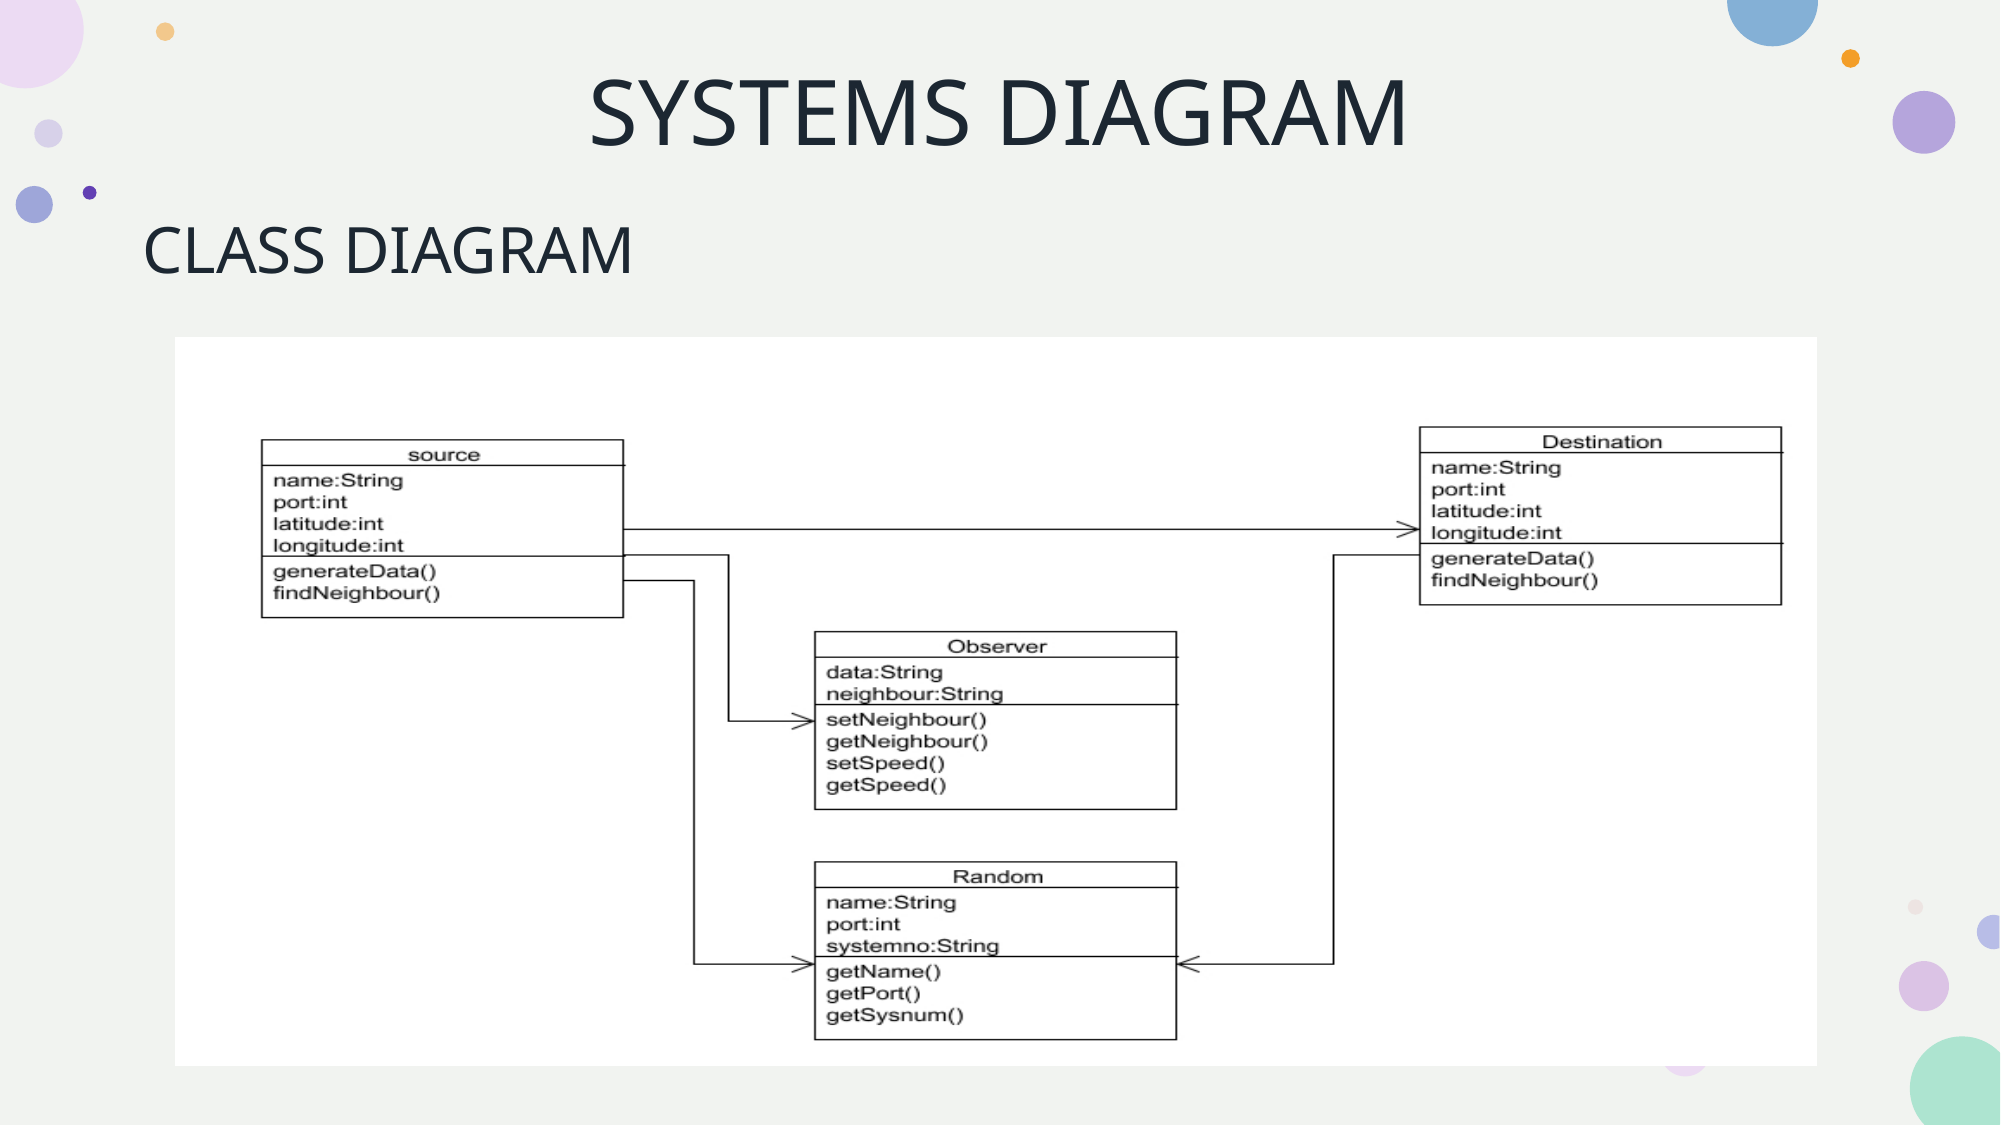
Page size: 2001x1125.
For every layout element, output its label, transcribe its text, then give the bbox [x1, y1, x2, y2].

title SYSTEMS DIAGRAM CLASS DIAGRAM [127, 59, 1877, 296]
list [175, 337, 1817, 1066]
